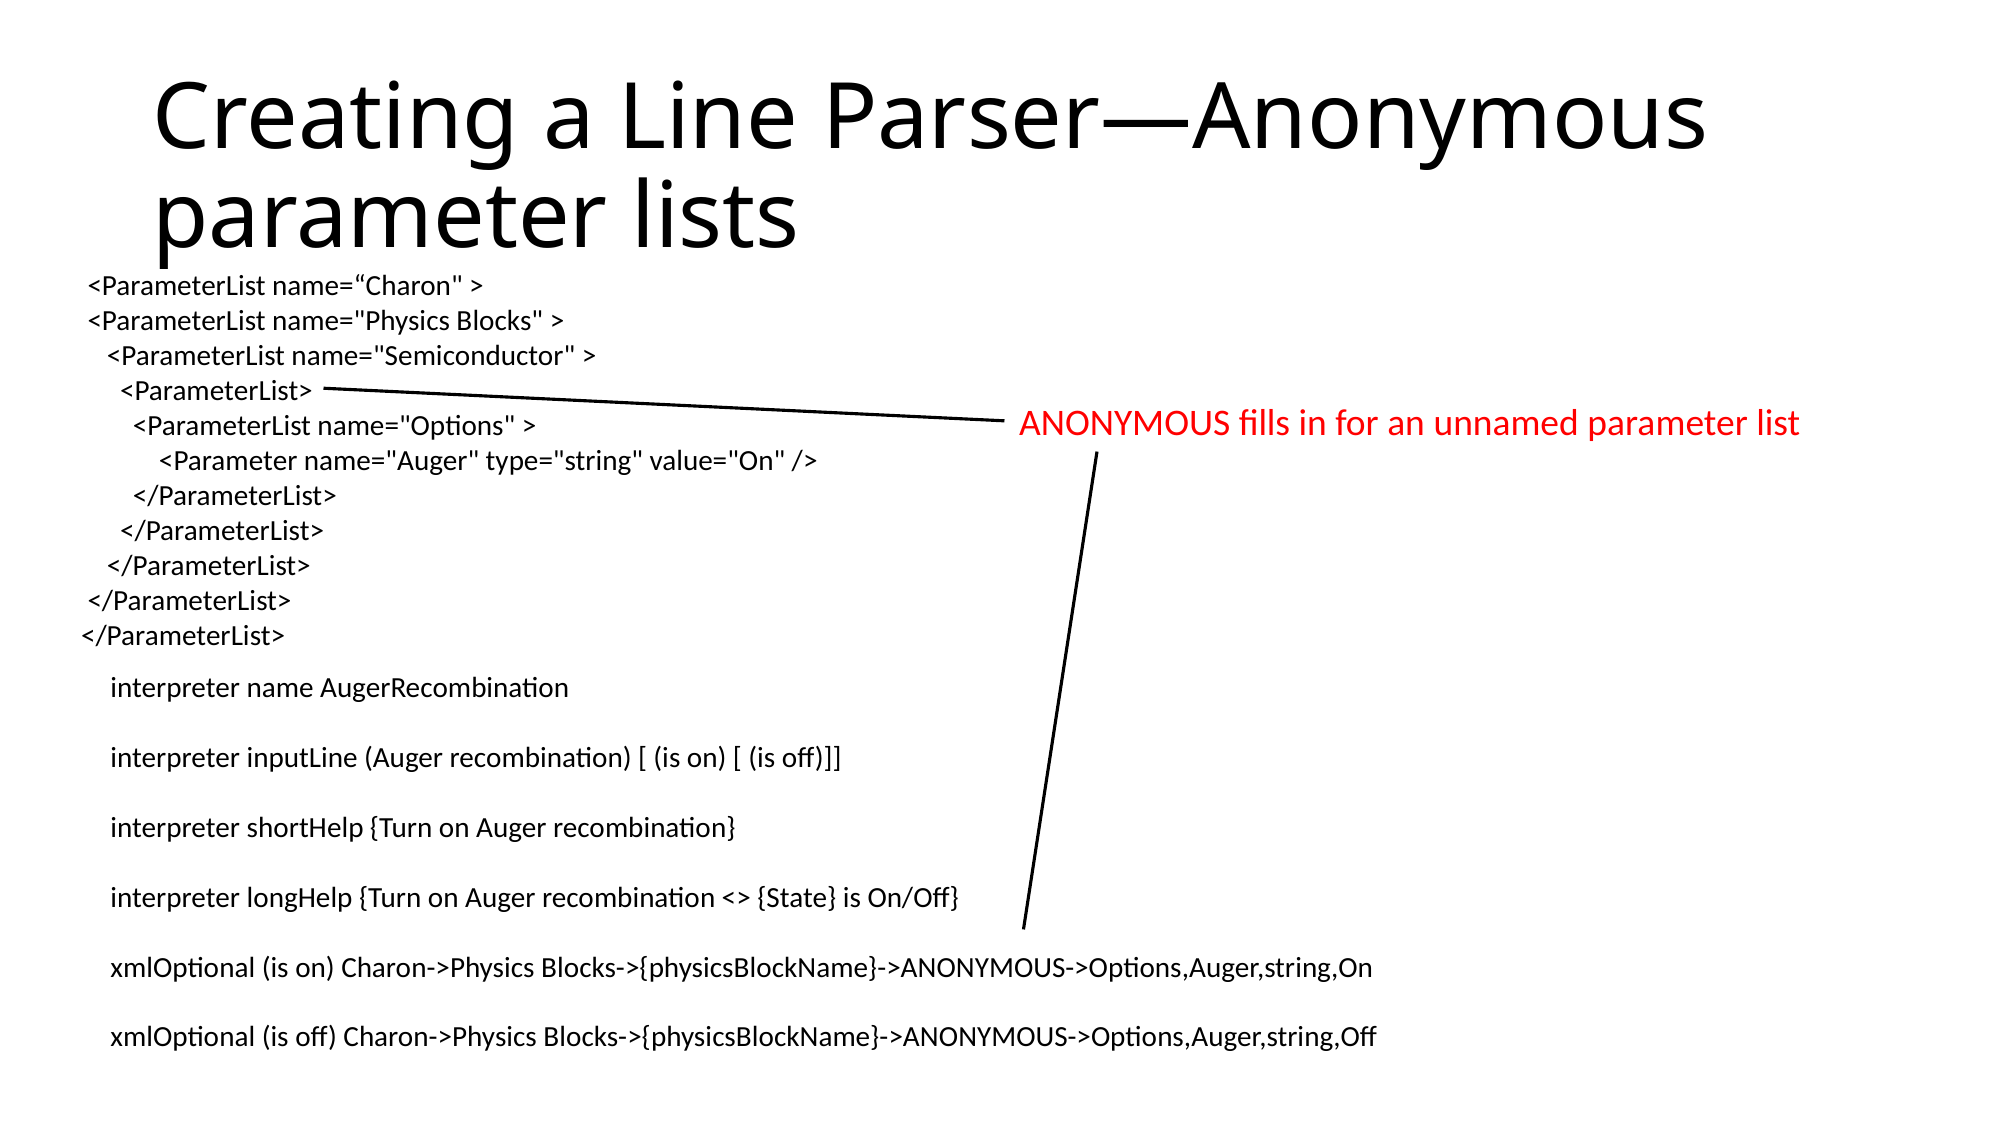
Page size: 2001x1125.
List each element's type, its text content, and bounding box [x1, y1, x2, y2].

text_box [1023, 451, 1098, 930]
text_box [323, 388, 1000, 422]
text_box ANONYMOUS fills in for an unnamed parameter list [1004, 390, 1816, 451]
title Creating a Line Parser—Anonymous parameter lists [137, 59, 1863, 278]
text_box interpreter name AugerRecombination interpreter inputLine (Auger recombination) [ (is on) [ (is off)]] interpreter shortHelp {Turn on Auger recombination} interpreter longHelp {Turn on Auger recombination <> {State} is On/Off} xmlOptional (is on) Charon->Physics Blocks->{physicsBlockName}->ANONYMOUS->Options,Auger,string,On xmlOptional (is off) Charon->Physics Blocks->{physicsBlockName}->ANONYMOUS->Options,Auger,string,Off [95, 625, 1821, 1061]
text_box <ParameterList name=“Charon" > <ParameterList name="Physics Blocks" > <ParameterList name="Semiconductor" > <ParameterList> <ParameterList name="Options" > <Parameter name="Auger" type="string" value="On" /> </ParameterList> </ParameterList> </ParameterList> </ParameterList> </ParameterList> [66, 259, 1262, 659]
